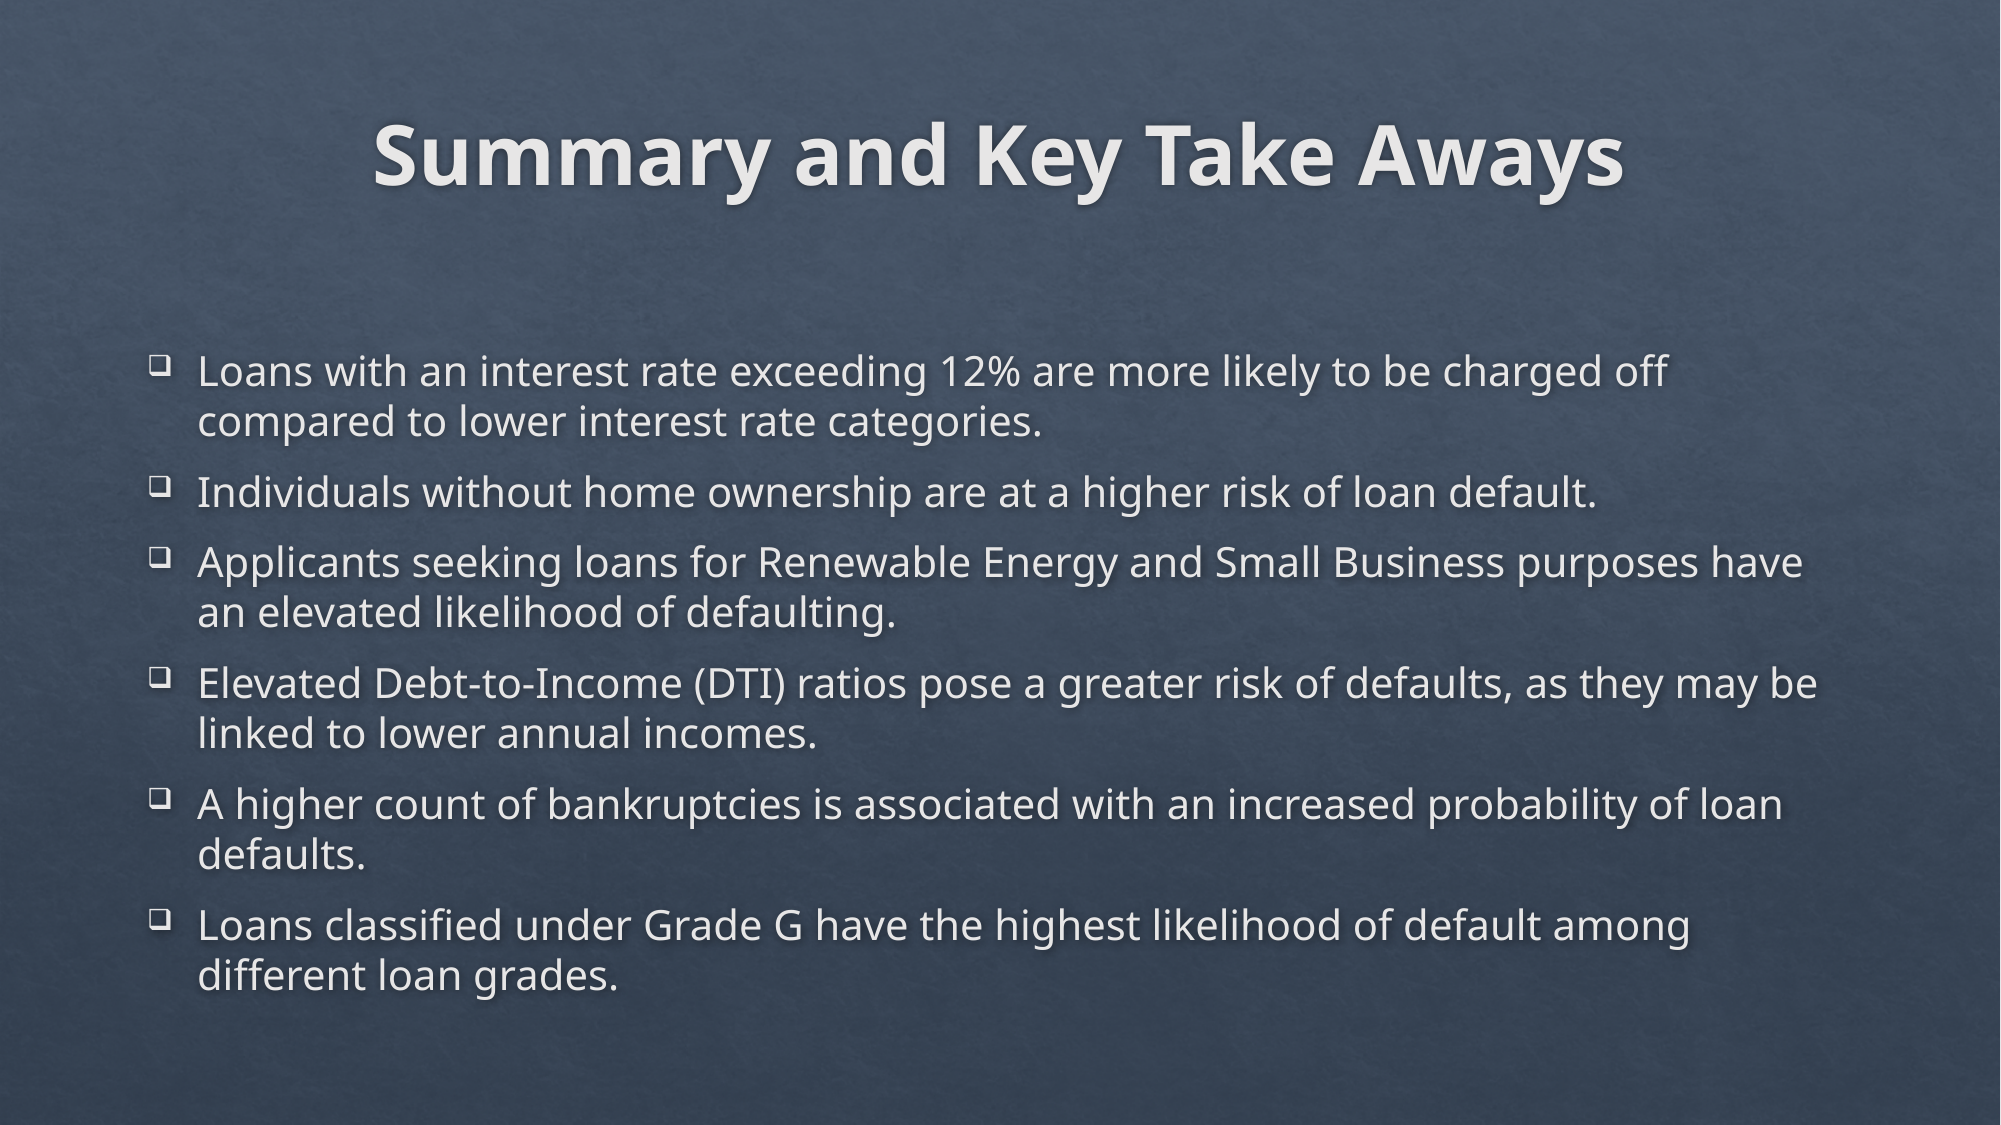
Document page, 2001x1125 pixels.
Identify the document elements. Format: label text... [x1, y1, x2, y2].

list Loans with an interest rate exceeding 12% are more likely to be charged off compared to lower interest rate categories. Individuals without home ownership are at a higher risk of loan default. Applicants seeking loans for Renewable Energy and Small Business purposes have an elevated likelihood of defaulting. Elevated Debt-to-Income (DTI) ratios pose a greater risk of defaults, as they may be linked to lower annual incomes. A higher count of bankruptcies is associated with an increased probability of loan defaults. Loans classified under Grade G have the highest likelihood of default among different loan grades. [125, 336, 1851, 1083]
title Summary and Key Take Aways [137, 42, 1863, 261]
